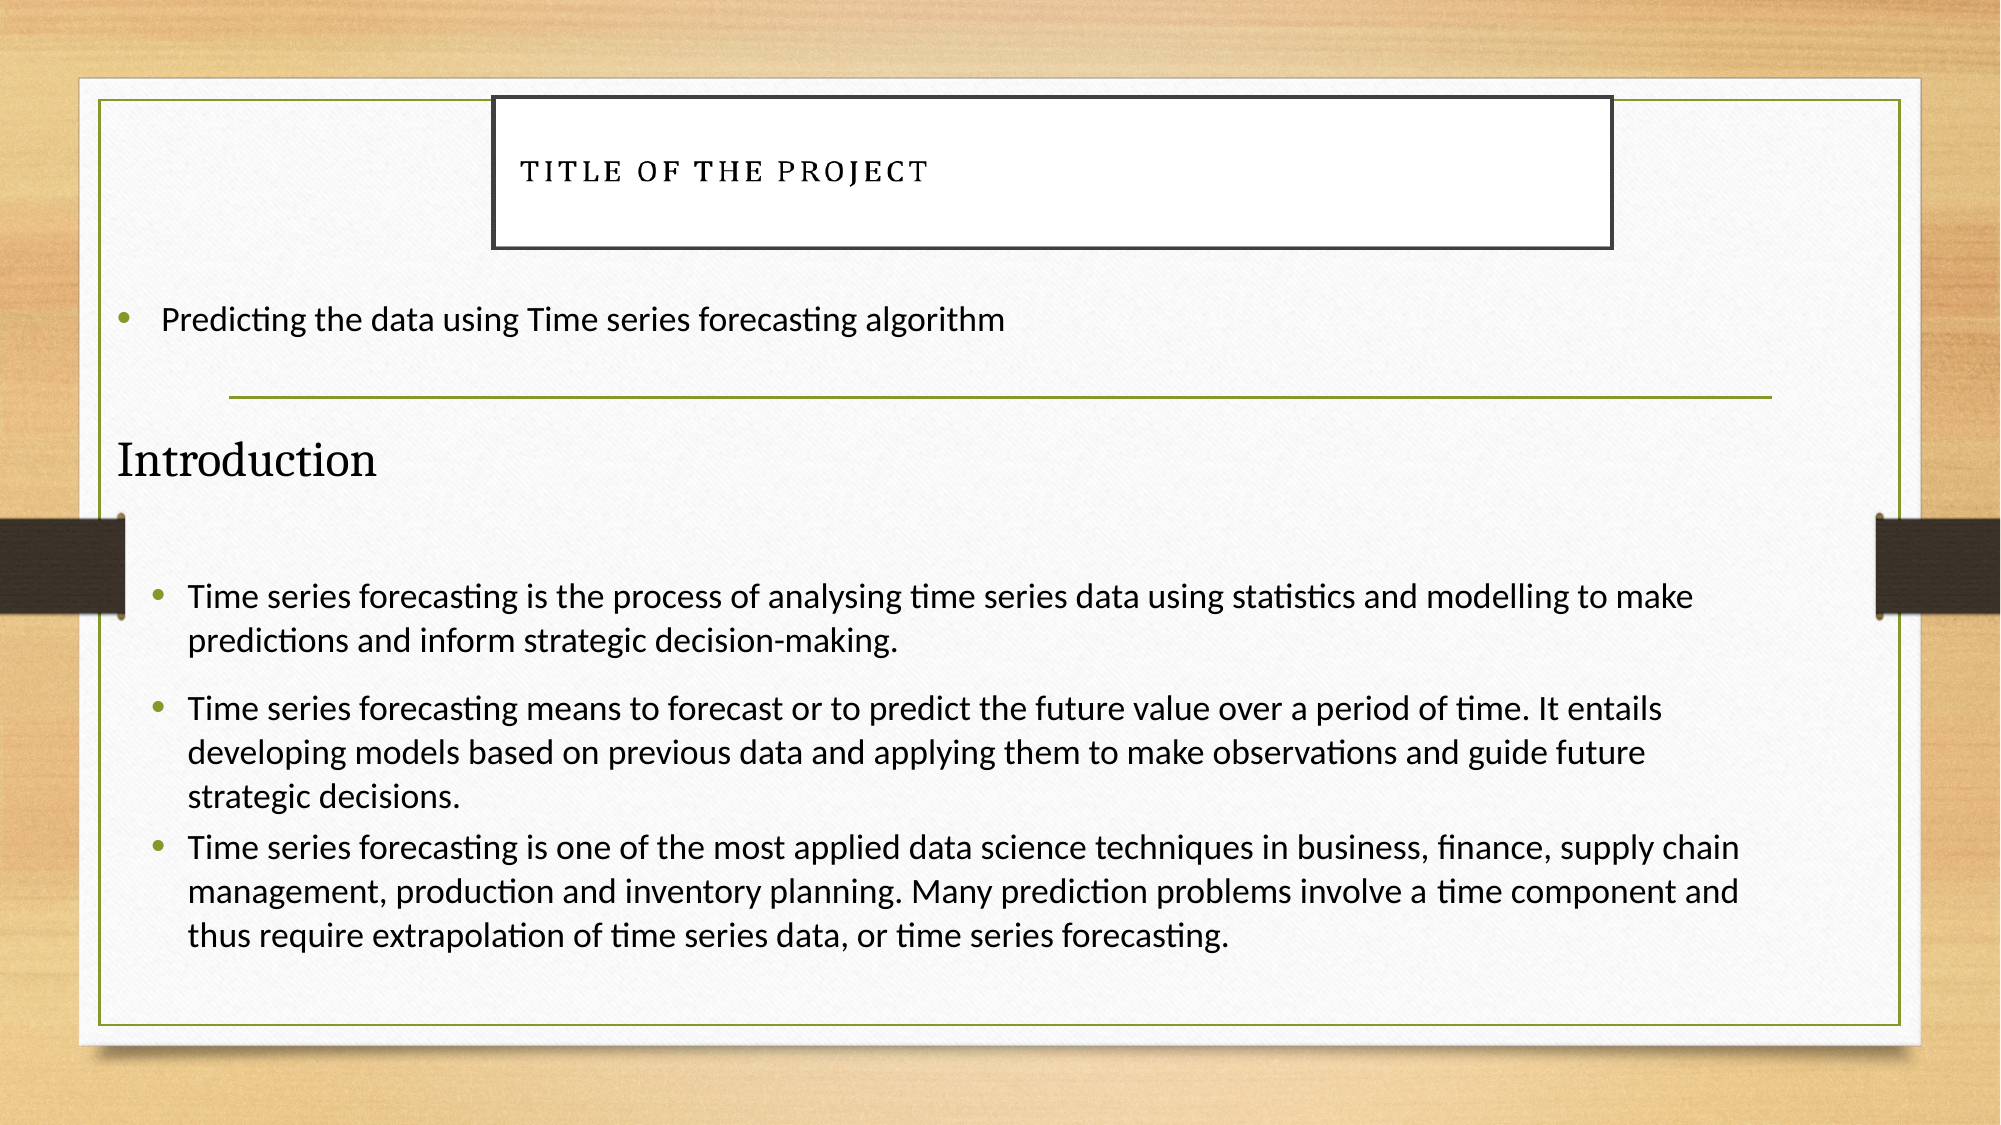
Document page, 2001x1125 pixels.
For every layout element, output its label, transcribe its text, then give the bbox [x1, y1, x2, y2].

list Predicting the data using Time series forecasting algorithm Time series forecasting is the process of analysing time series data using statistics and modelling to make predictions and inform strategic decision-making. Time series forecasting means to forecast or to predict the future value over a period of time. It entails developing models based on previous data and applying them to make observations and guide future strategic decisions. Time series forecasting is one of the most applied data science techniques in business, finance, supply chain management, production and inventory planning. Many prediction problems involve a time component and thus require extrapolation of time series data, or time series forecasting. [101, 288, 1888, 968]
picture [0, 0, 2001, 1125]
